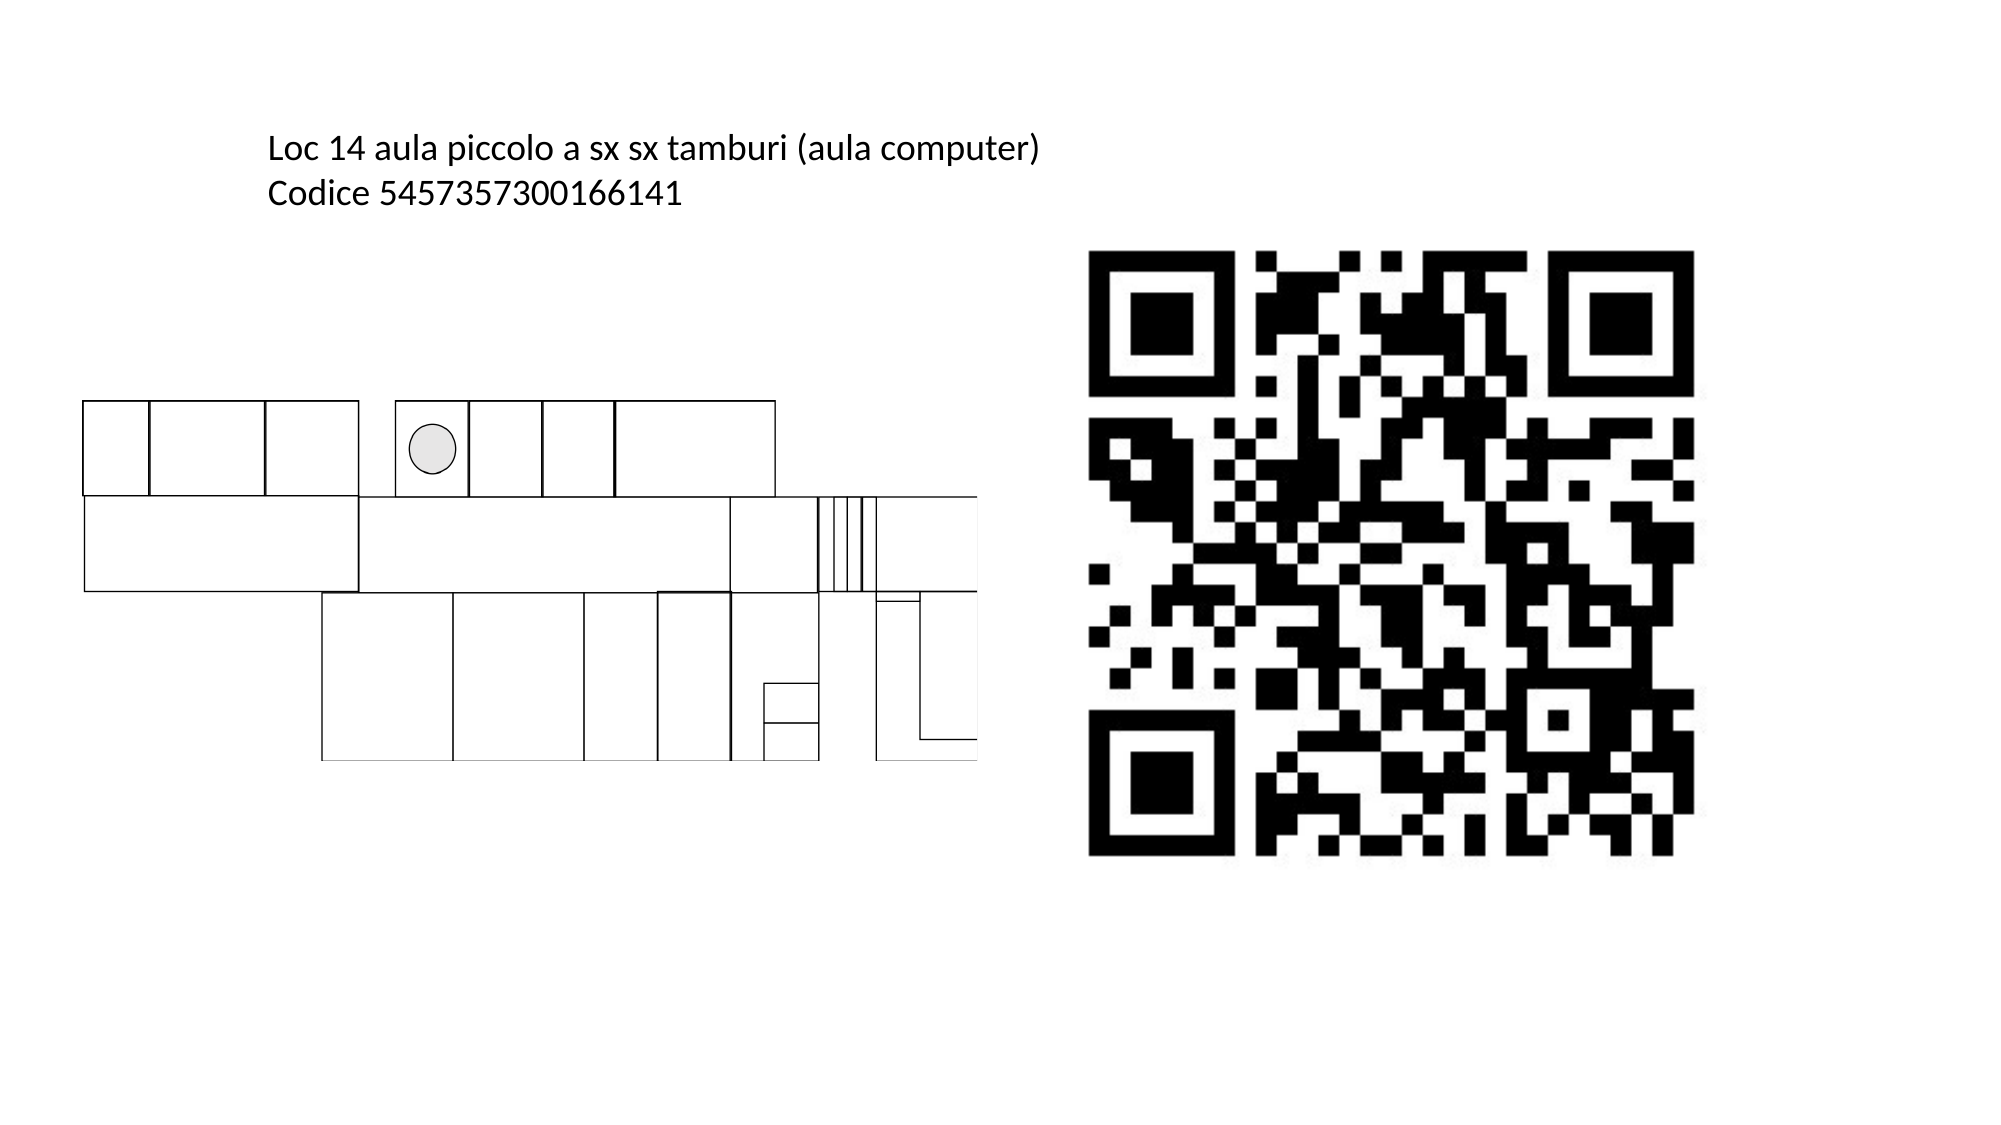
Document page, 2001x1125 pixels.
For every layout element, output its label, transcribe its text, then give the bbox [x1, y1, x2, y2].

picture [82, 400, 978, 761]
text_box Loc 14 aula piccolo a sx sx tamburi (aula computer) Codice 5457357300166141 [253, 115, 1056, 221]
picture [1006, 168, 1778, 940]
